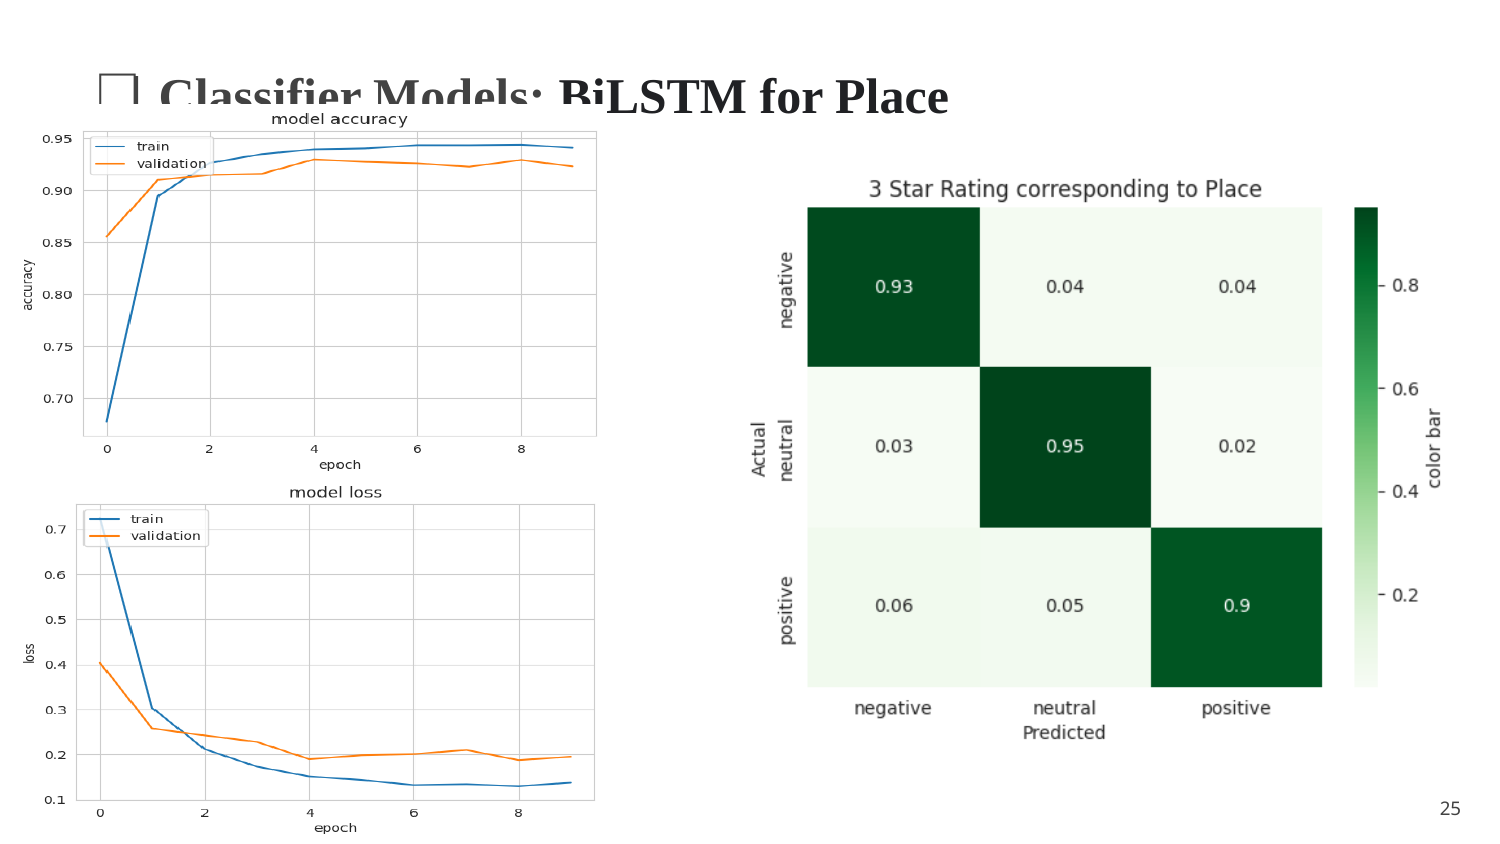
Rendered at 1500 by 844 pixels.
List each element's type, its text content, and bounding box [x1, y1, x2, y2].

picture [10, 103, 607, 842]
slide_number ‹#› [1386, 777, 1477, 842]
text_box Classifier Models: BiLSTM for Place [68, 18, 1478, 167]
picture [738, 166, 1457, 756]
